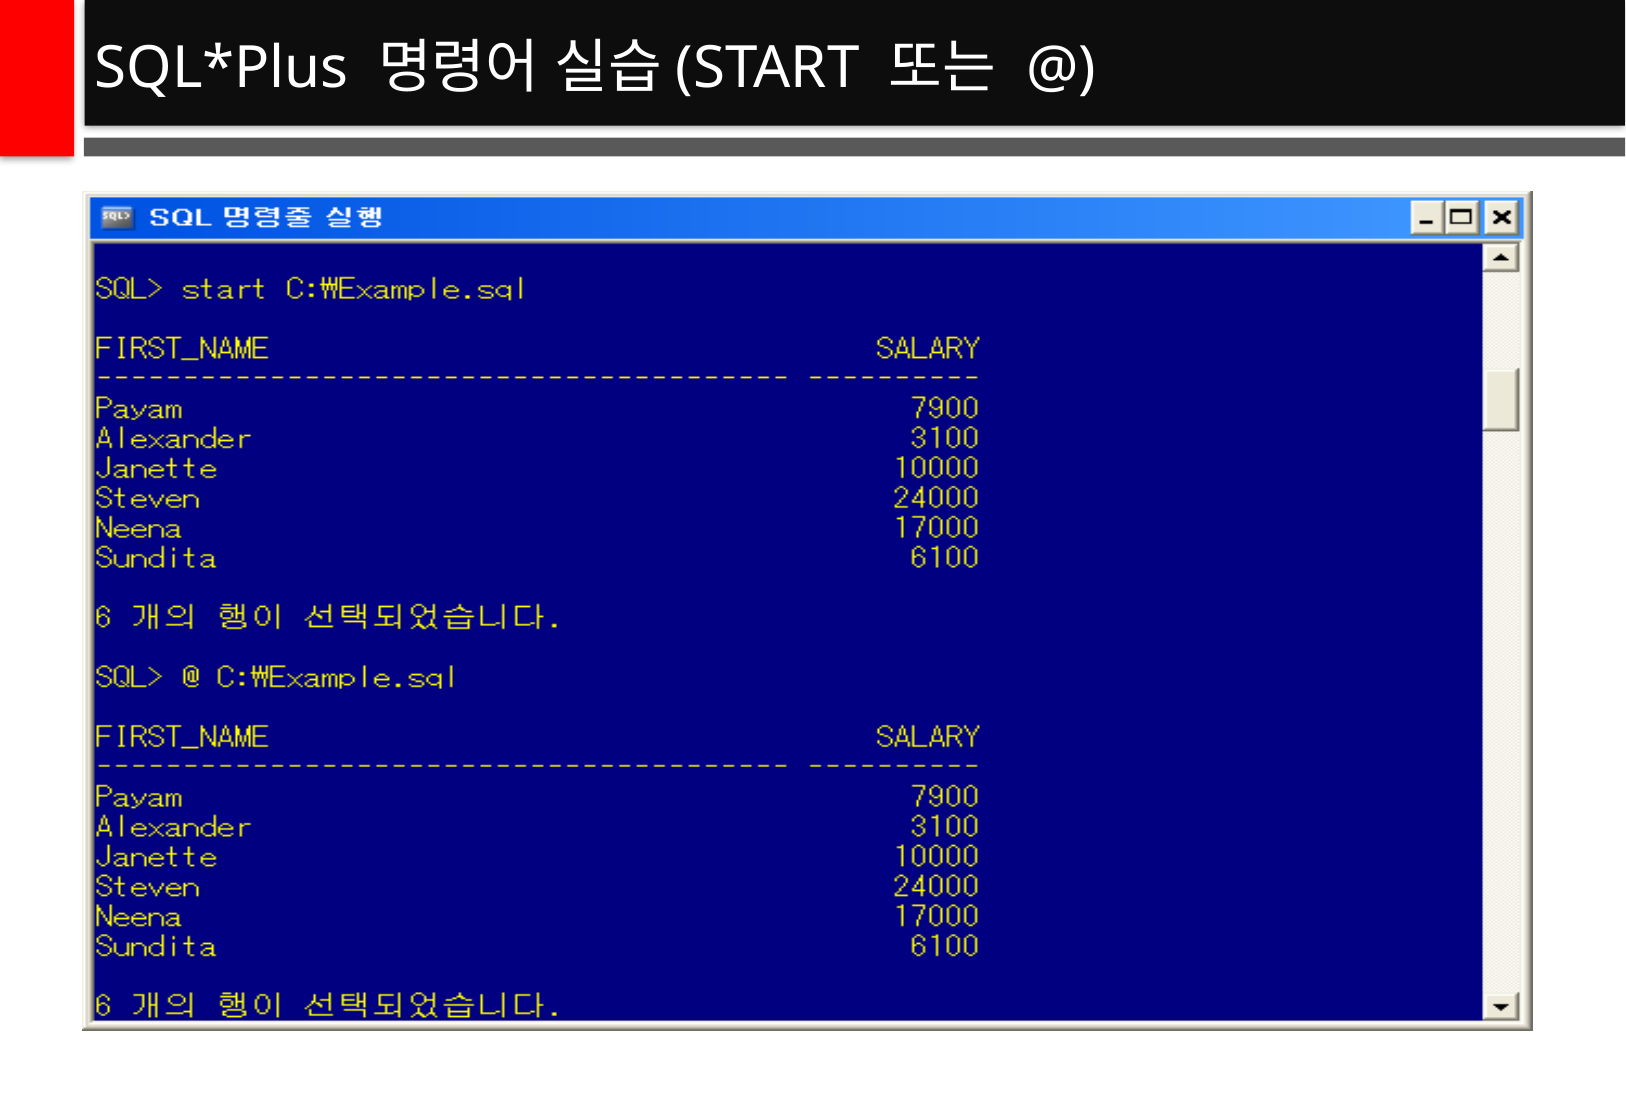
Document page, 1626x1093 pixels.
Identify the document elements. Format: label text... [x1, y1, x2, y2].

picture [82, 191, 1534, 1031]
title SQL*Plus 명령어 실습(START 또는 @) [79, 3, 1625, 126]
